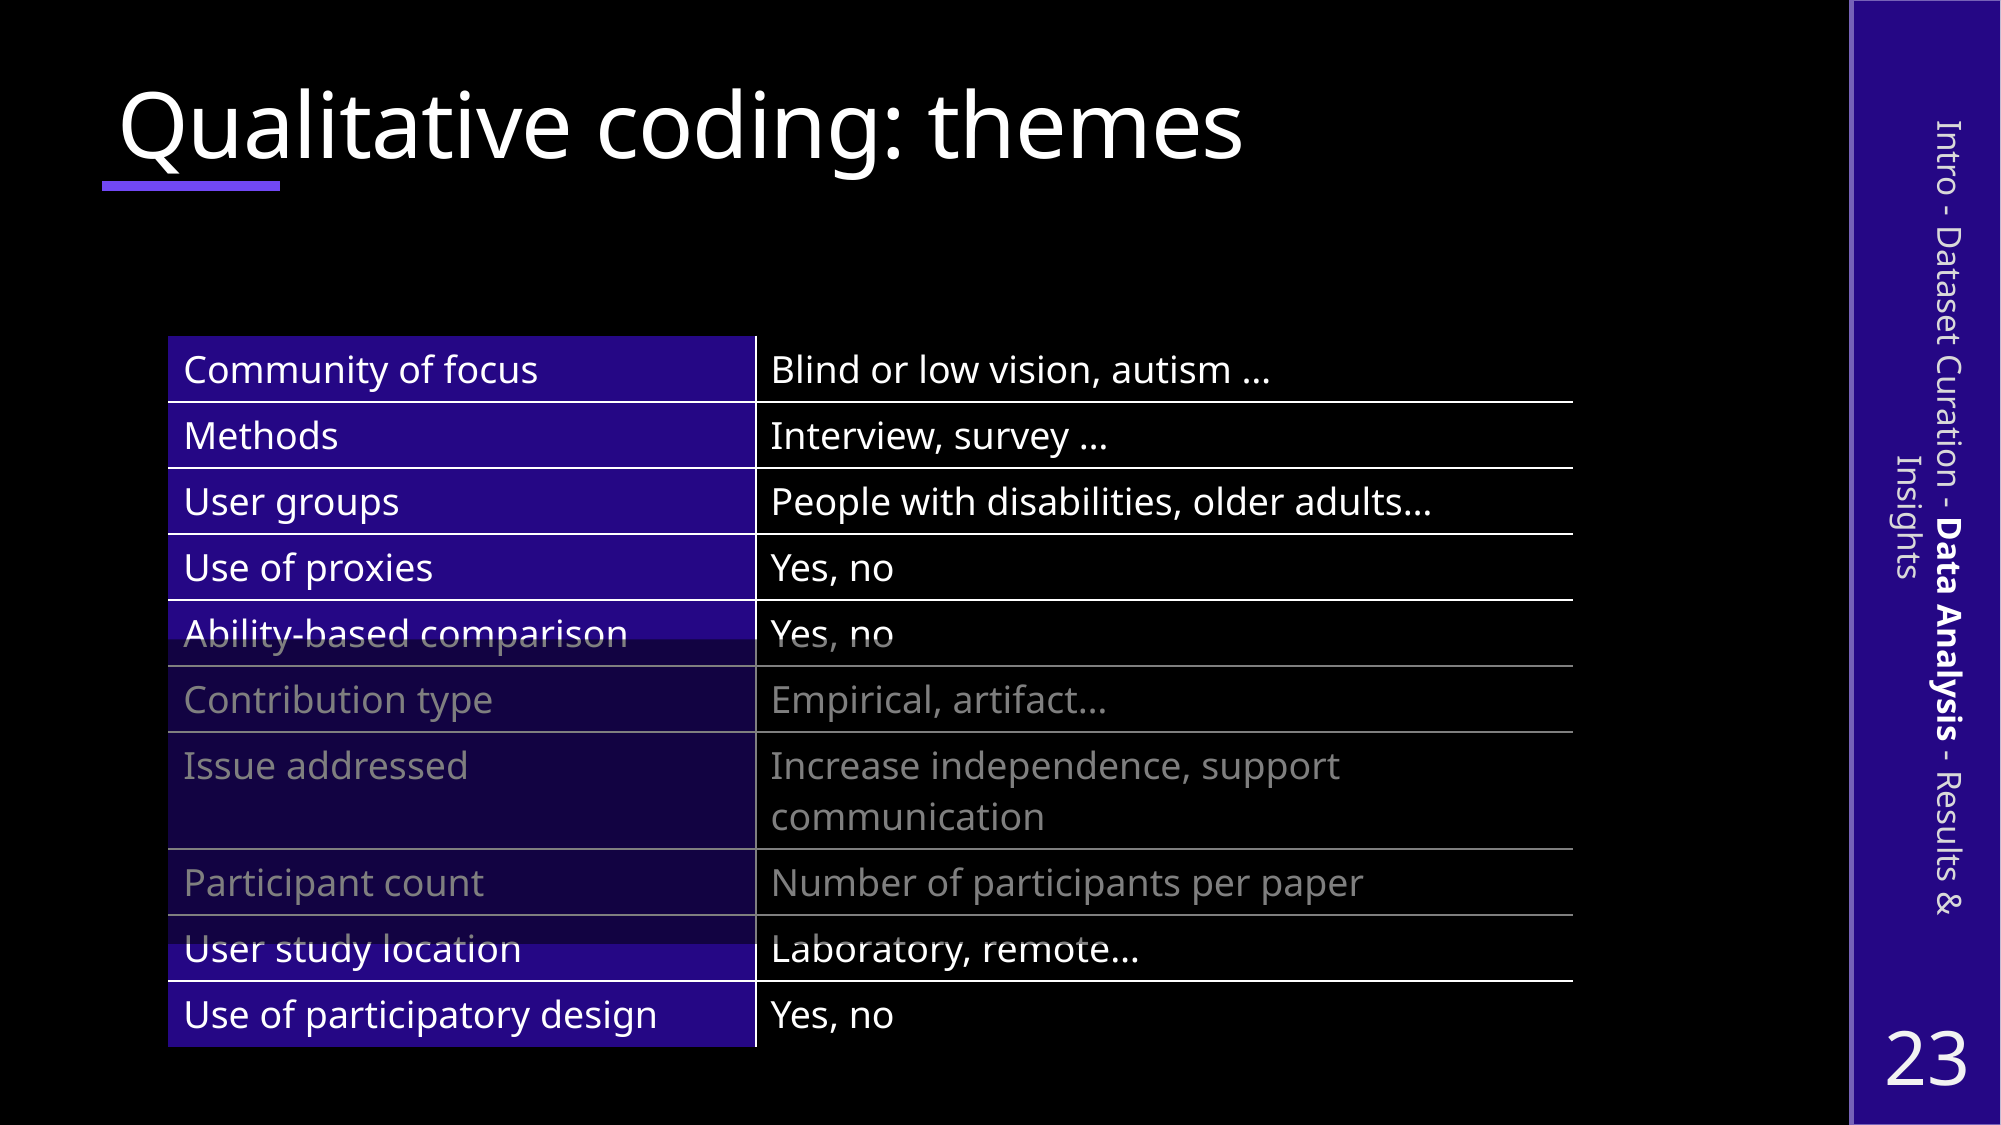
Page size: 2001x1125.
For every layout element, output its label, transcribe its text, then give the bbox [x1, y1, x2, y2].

table_cell Laboratory, remote… [757, 945, 1573, 980]
table_cell Methods [168, 403, 755, 467]
table_cell Use of proxies [168, 535, 755, 599]
table_cell Yes, no [757, 535, 1573, 599]
table_cell People with disabilities, older adults… [757, 469, 1573, 533]
table_header Blind or low vision, autism … [757, 336, 1573, 401]
table_cell Yes, no [757, 982, 1573, 1047]
footer Intro - Dataset Curation - Data Analysis - Results & Insights [1897, 48, 1965, 988]
table_cell Interview, survey … [757, 403, 1573, 467]
table_cell Use of participatory design [168, 982, 755, 1047]
text_box [167, 638, 1574, 945]
table_cell User groups [168, 469, 755, 533]
table_cell Ability-based comparison [168, 601, 755, 638]
table_header Community of focus [168, 336, 755, 401]
slide_number 23 [1852, 1012, 2000, 1110]
title Qualitative coding: themes [102, 48, 1693, 186]
table_cell User study location [168, 945, 755, 980]
table_cell Yes, no [757, 601, 1573, 638]
